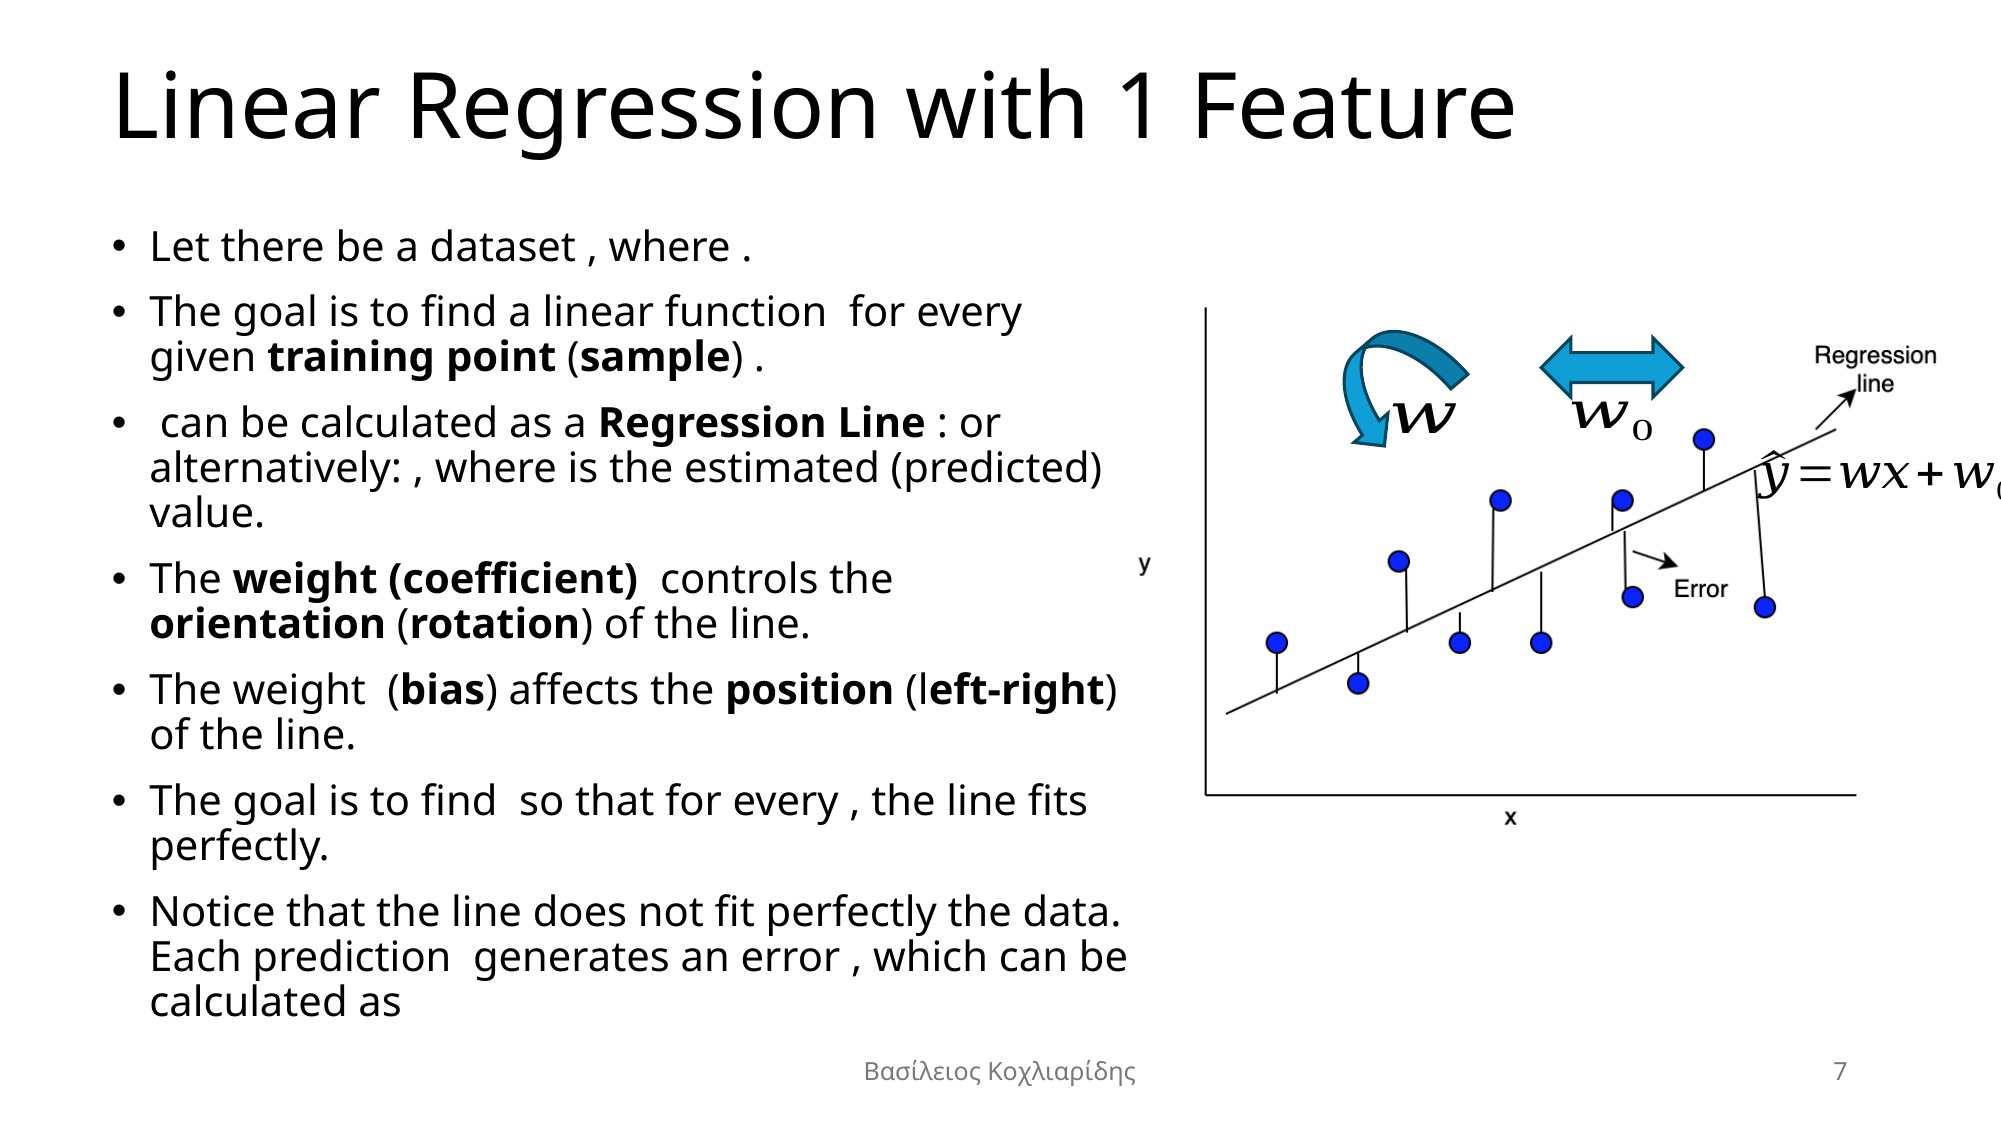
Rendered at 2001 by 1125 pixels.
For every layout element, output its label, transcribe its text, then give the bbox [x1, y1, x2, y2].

title Linear Regression with 1 Feature [96, 0, 1822, 218]
slide_number 7 [1412, 1042, 1863, 1103]
footer Βασίλειος Κοχλιαρίδης [662, 1042, 1338, 1103]
picture [1103, 281, 1951, 844]
